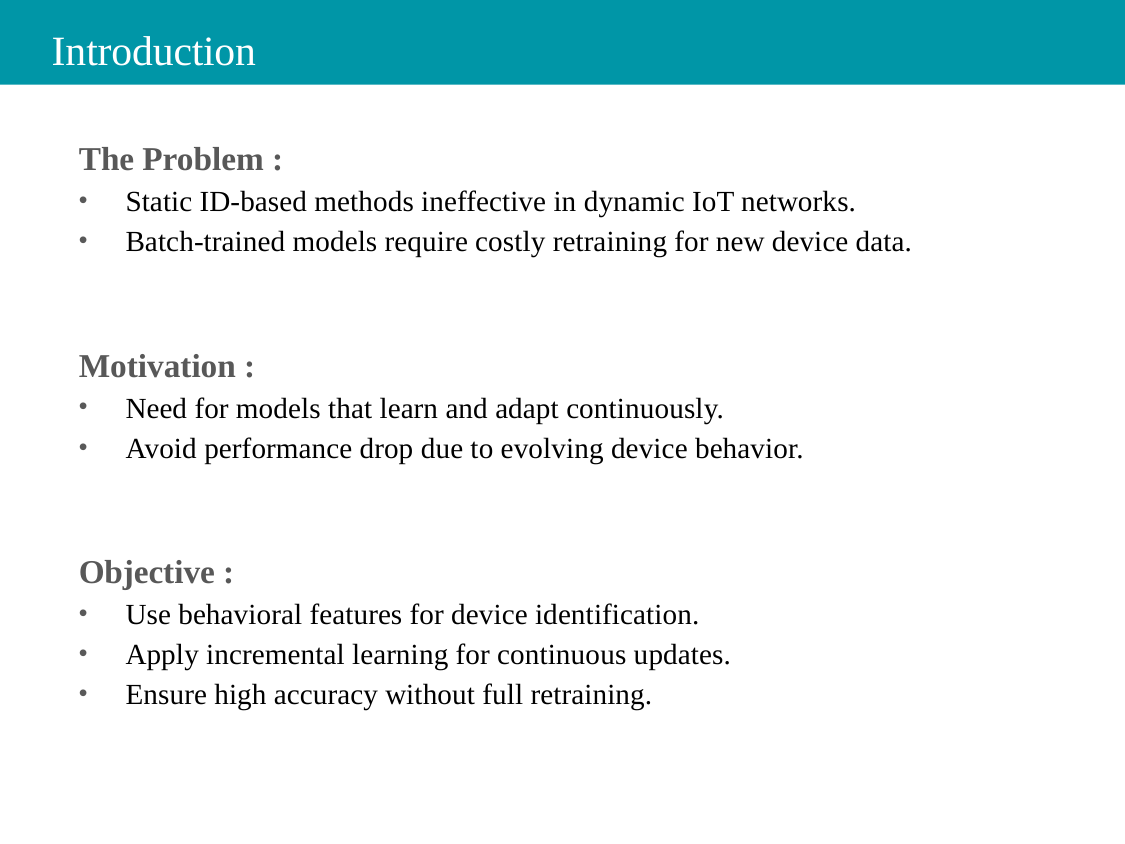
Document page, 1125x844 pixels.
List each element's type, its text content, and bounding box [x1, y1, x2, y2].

text_box The Problem : Static ID-based methods ineffective in dynamic IoT networks. Batch-trained models require costly retraining for new device data. Motivation : Need for models that learn and adapt continuously. Avoid performance drop due to evolving device behavior. Objective : Use behavioral features for device identification. Apply incremental learning for continuous updates. Ensure high accuracy without full retraining. [55, 129, 1069, 711]
text_box [0, 0, 1125, 85]
title Introduction [49, 21, 1076, 165]
